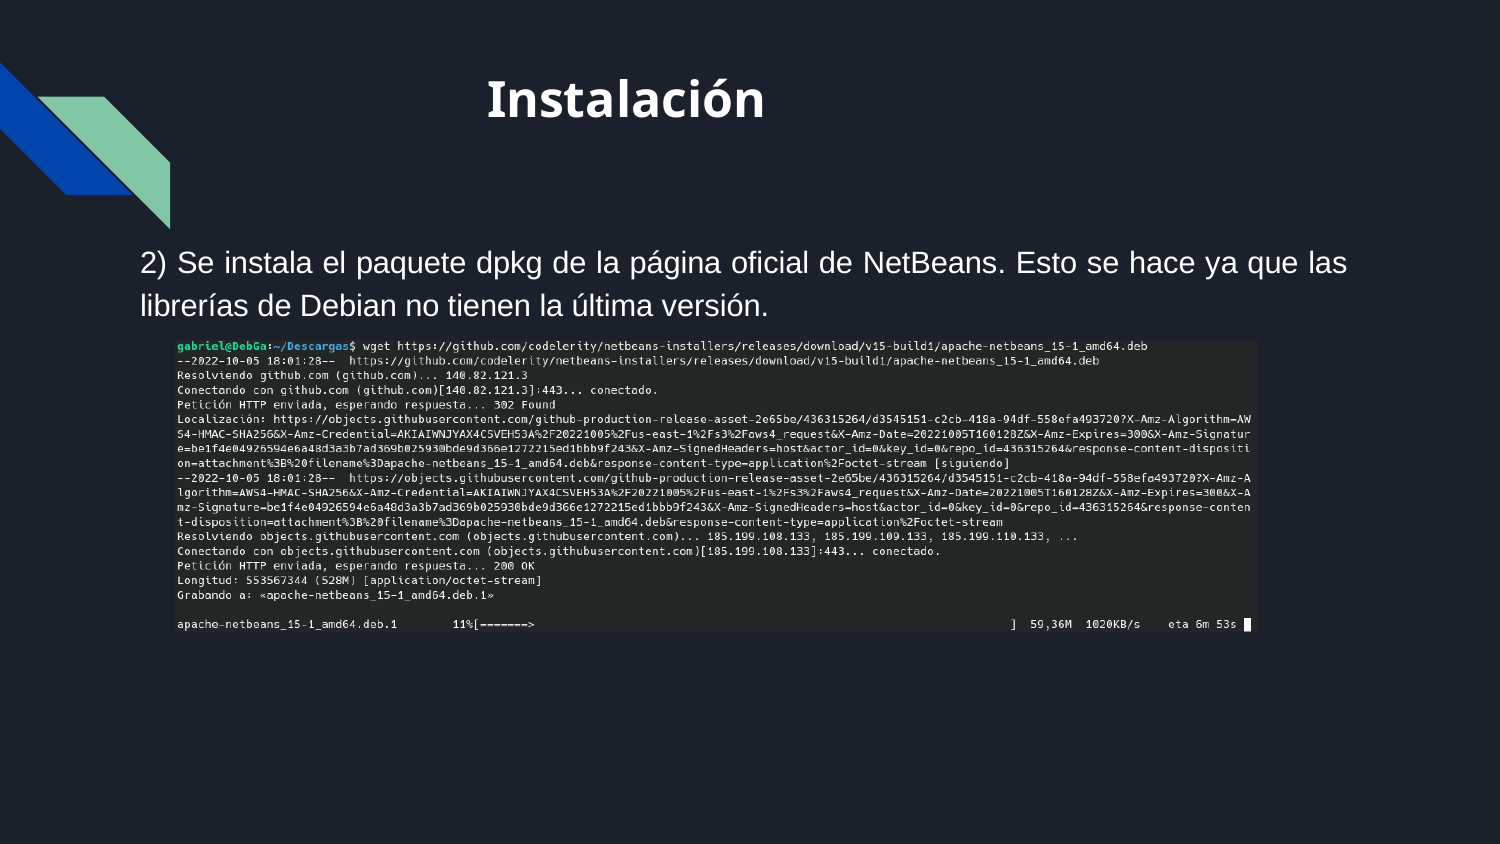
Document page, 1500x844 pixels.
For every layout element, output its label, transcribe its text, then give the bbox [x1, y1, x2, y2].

picture [175, 340, 1259, 633]
list 2) Se instala el paquete dpkg de la página oficial de NetBeans. Esto se hace ya que las librerías de Debian no tienen la última versión. [124, 222, 1364, 341]
title Instalación [442, 52, 825, 210]
